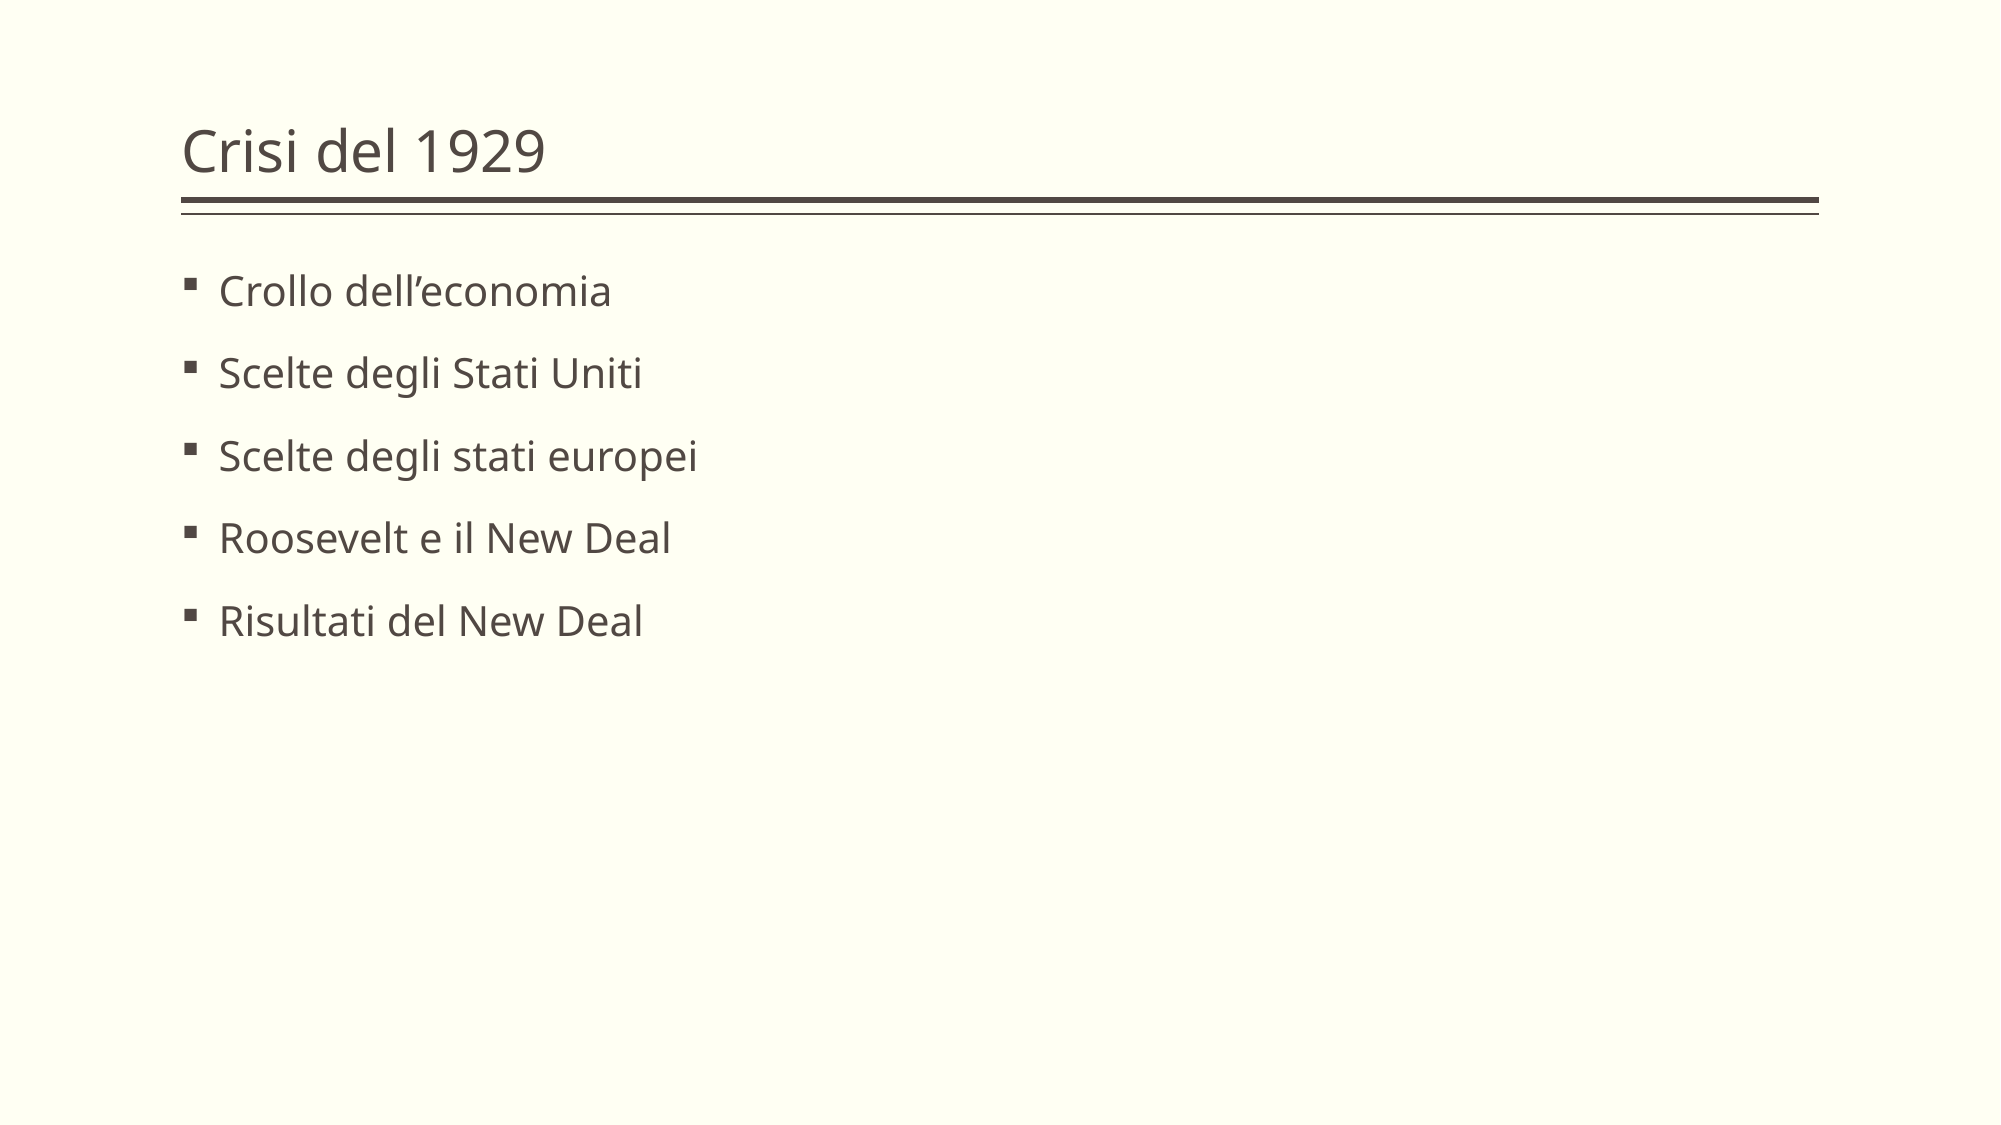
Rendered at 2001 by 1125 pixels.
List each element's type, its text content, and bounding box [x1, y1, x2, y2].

list Crollo dell’economia Scelte degli Stati Uniti Scelte degli stati europei Roosevelt e il New Deal Risultati del New Deal [181, 262, 1819, 1013]
title Crisi del 1929 [181, 12, 1819, 193]
